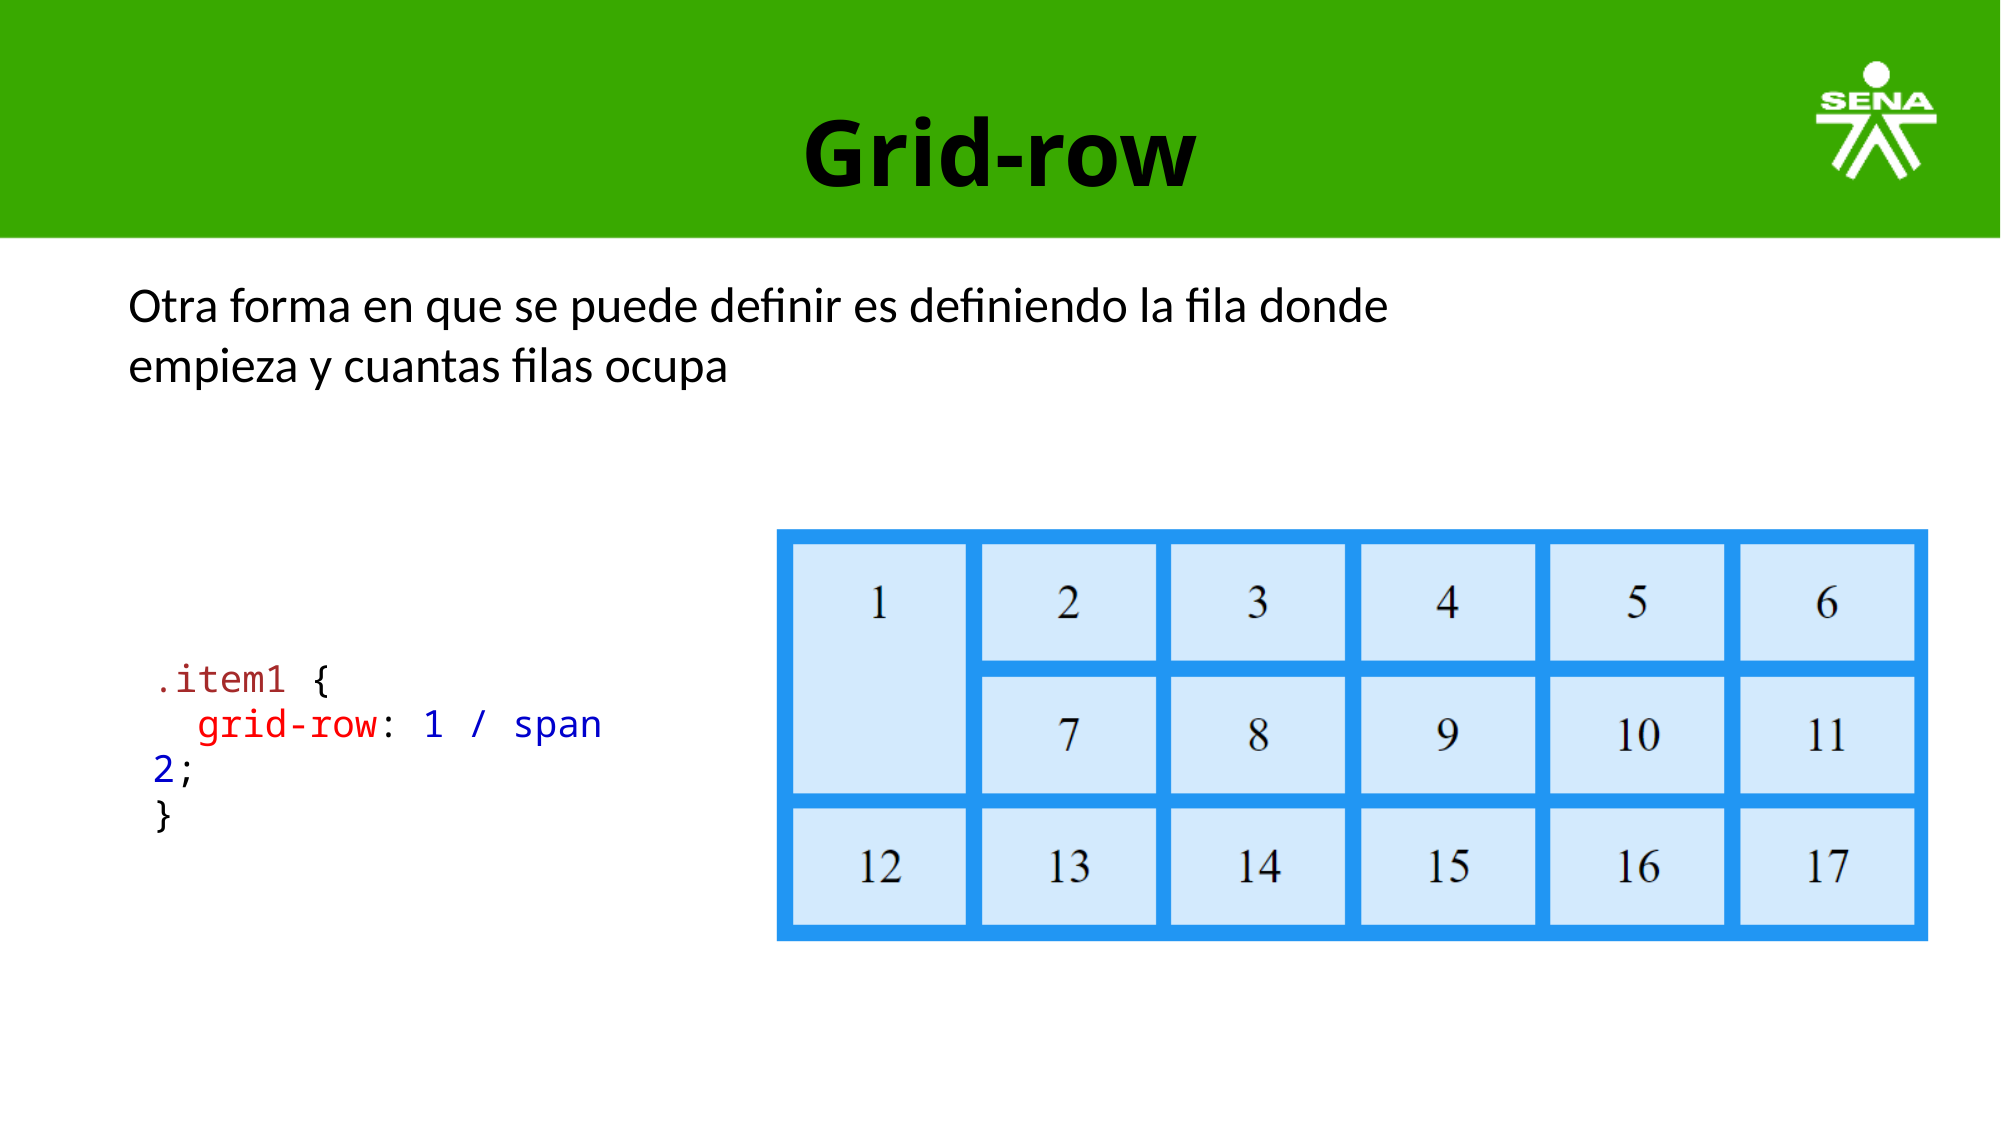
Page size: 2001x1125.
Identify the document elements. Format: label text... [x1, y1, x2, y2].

title Grid-row [137, 47, 1863, 266]
picture [0, 0, 2001, 1125]
text_box .item1 { grid-row: 1 / span 2; } [137, 647, 662, 843]
text_box Otra forma en que se puede definir es definiendo la fila donde empieza y cuantas filas ocupa [113, 265, 1579, 401]
